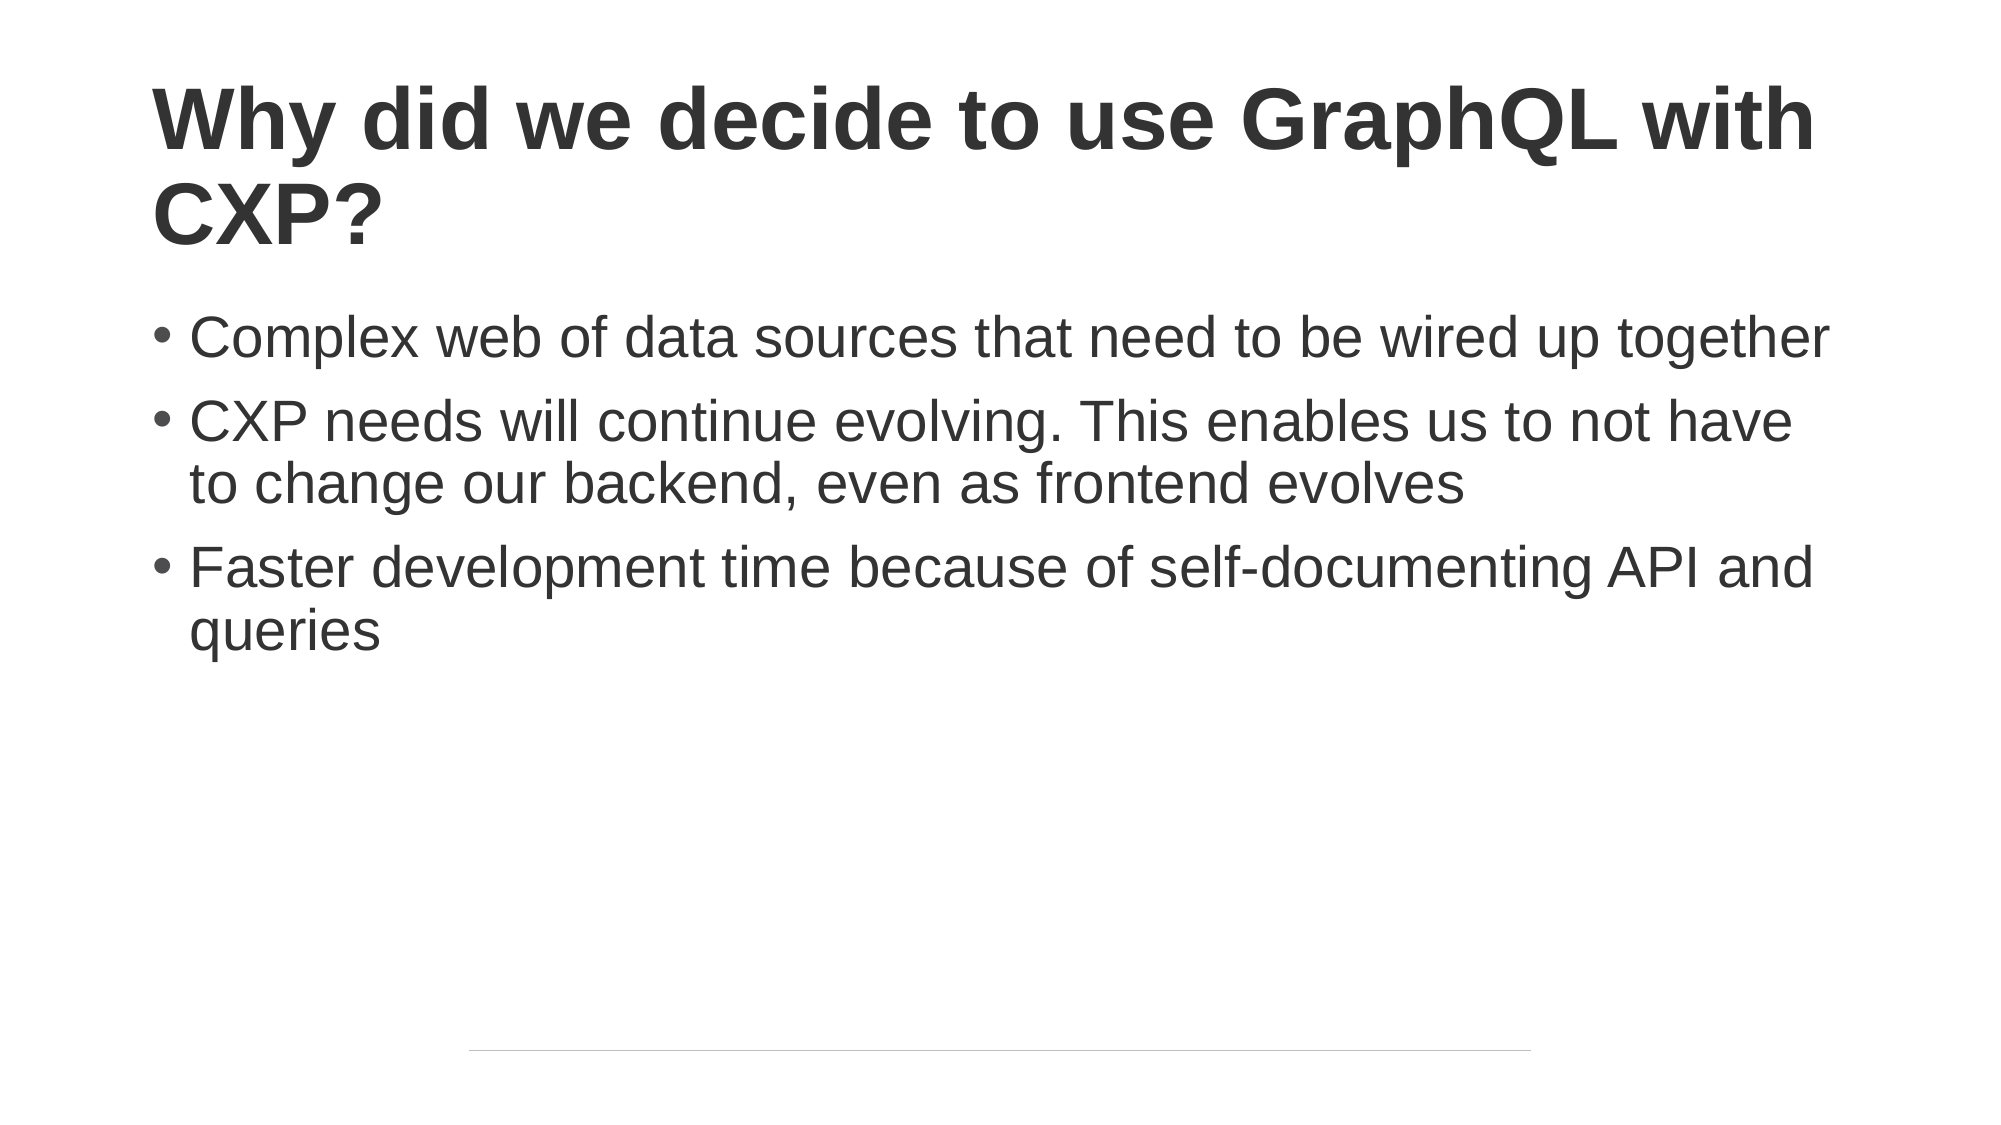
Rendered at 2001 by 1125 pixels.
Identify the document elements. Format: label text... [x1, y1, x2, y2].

title Why did we decide to use GraphQL with CXP? [137, 59, 1863, 278]
list Complex web of data sources that need to be wired up together CXP needs will continue evolving. This enables us to not have to change our backend, even as frontend evolves Faster development time because of self-documenting API and queries [137, 299, 1863, 1014]
